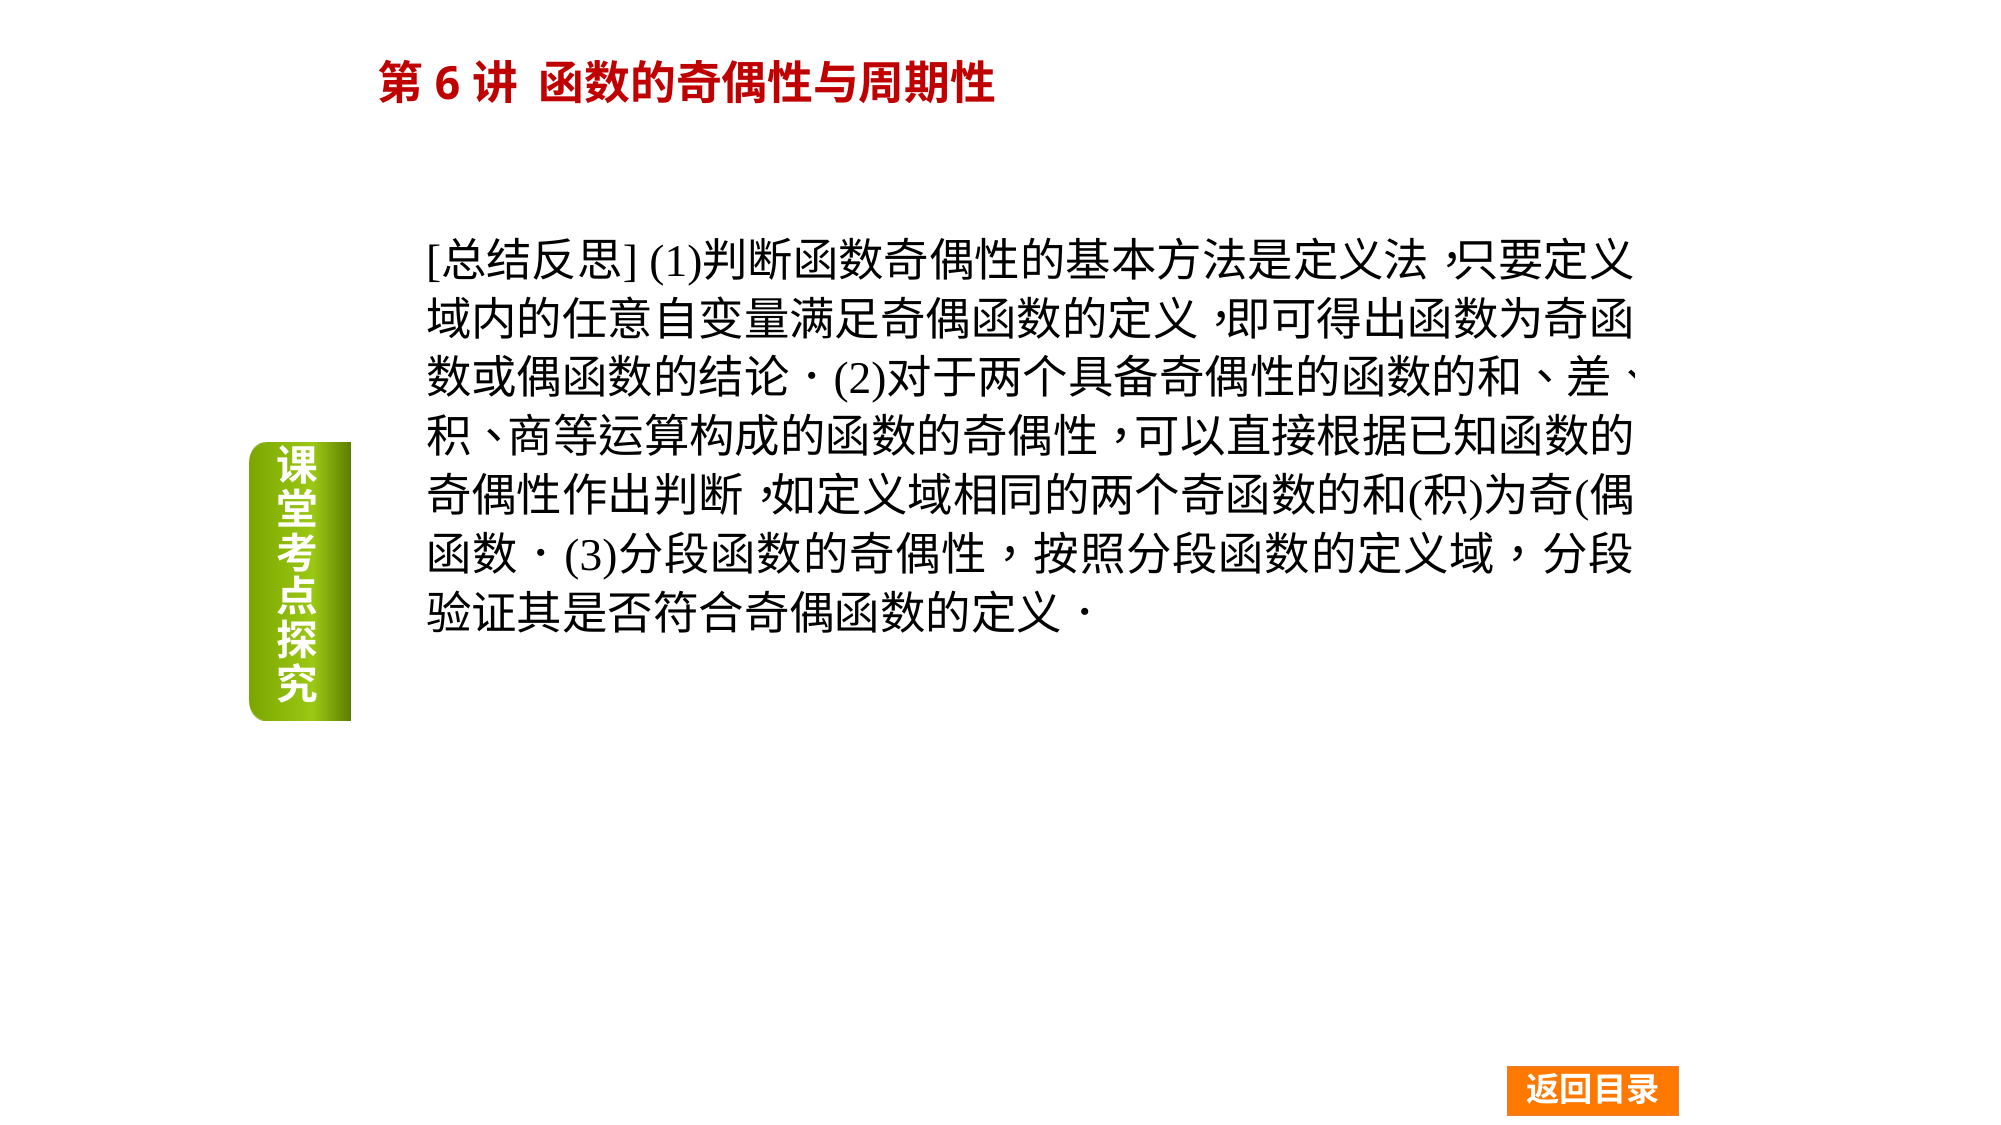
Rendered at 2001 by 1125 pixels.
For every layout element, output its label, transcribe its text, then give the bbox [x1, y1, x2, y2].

text_box 第6讲 函数的奇偶性与周期性 [362, 42, 1461, 121]
text_box 返回目录 [1507, 1066, 1679, 1116]
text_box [425, 230, 1635, 1055]
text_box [249, 437, 351, 722]
